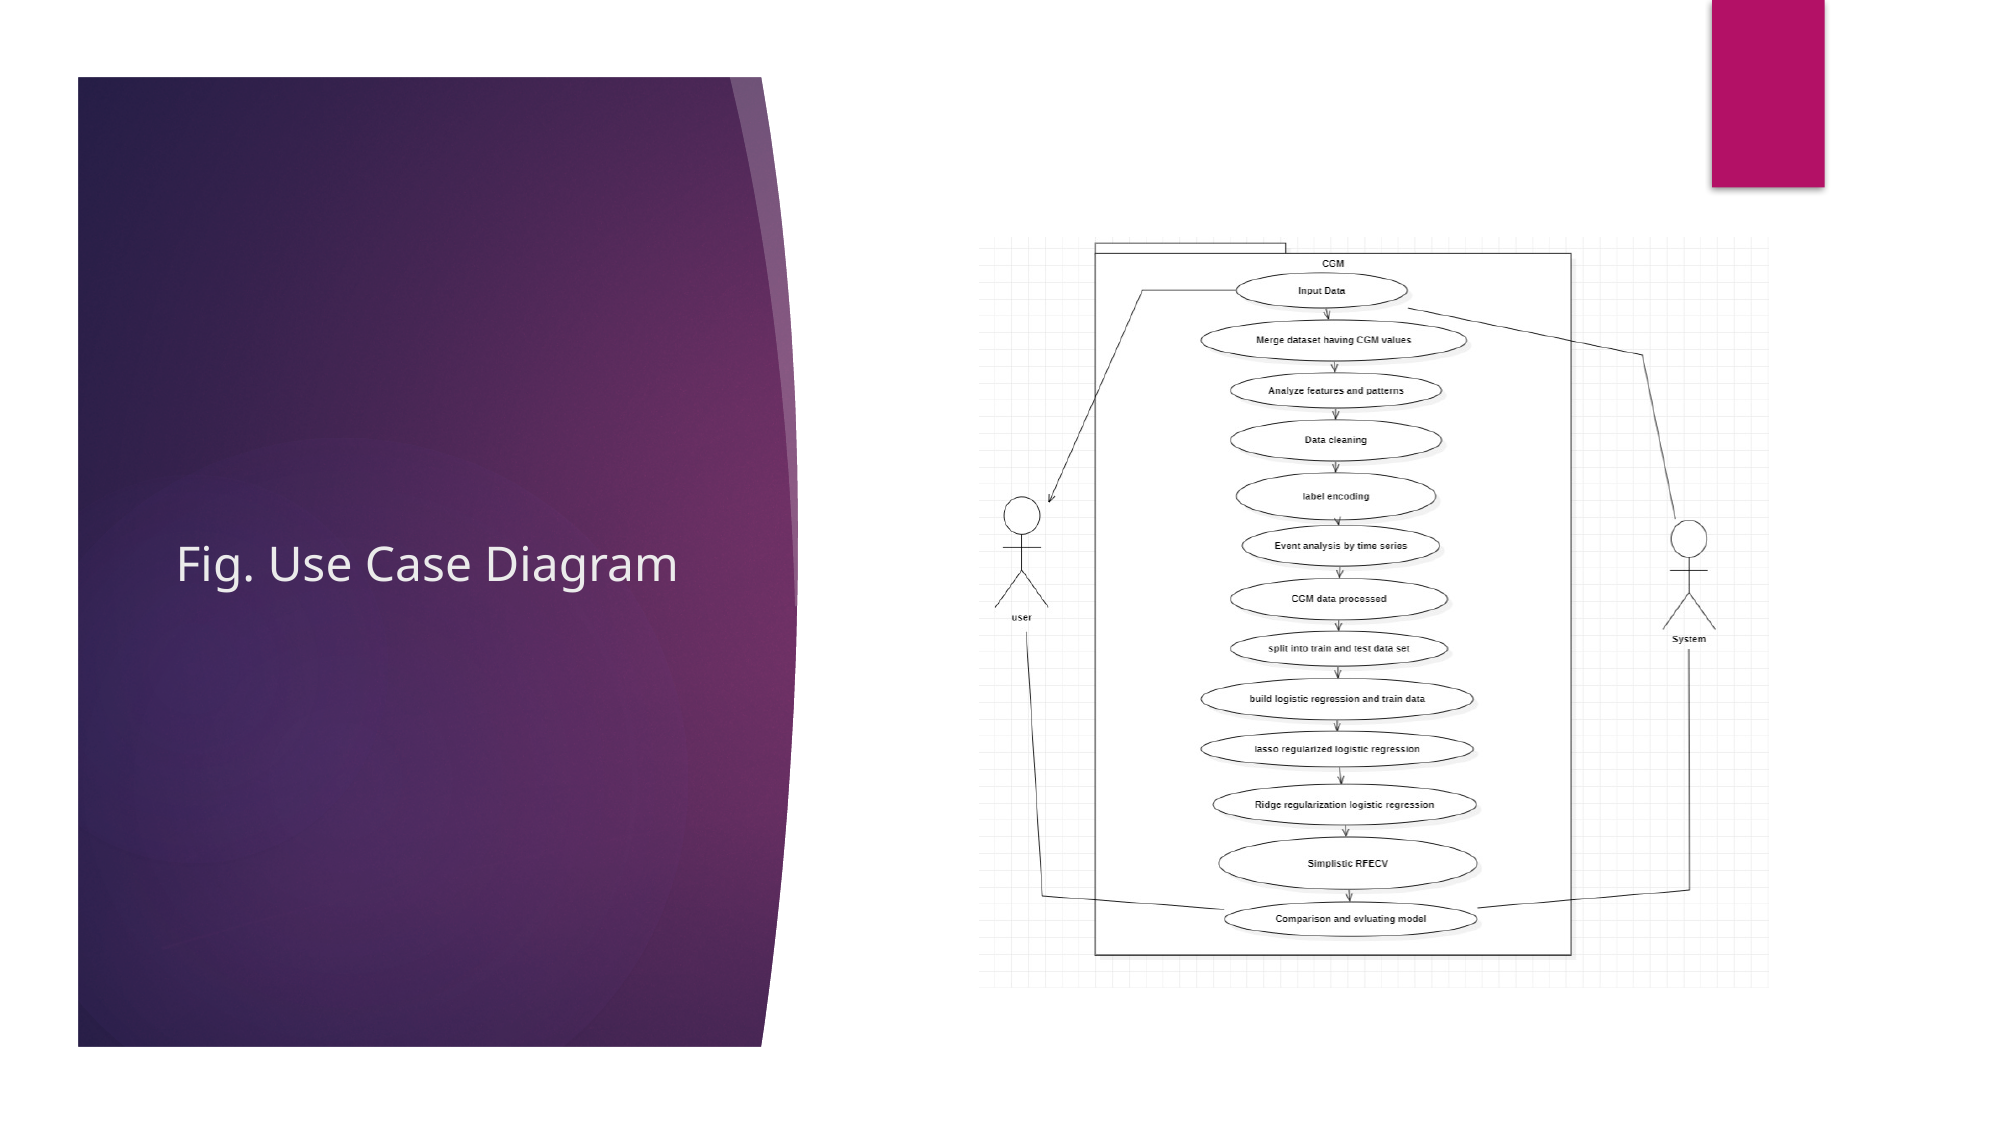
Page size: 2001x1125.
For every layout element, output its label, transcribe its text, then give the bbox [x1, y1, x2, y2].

title Fig. Use Case Diagram [160, 522, 834, 603]
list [979, 237, 1769, 988]
